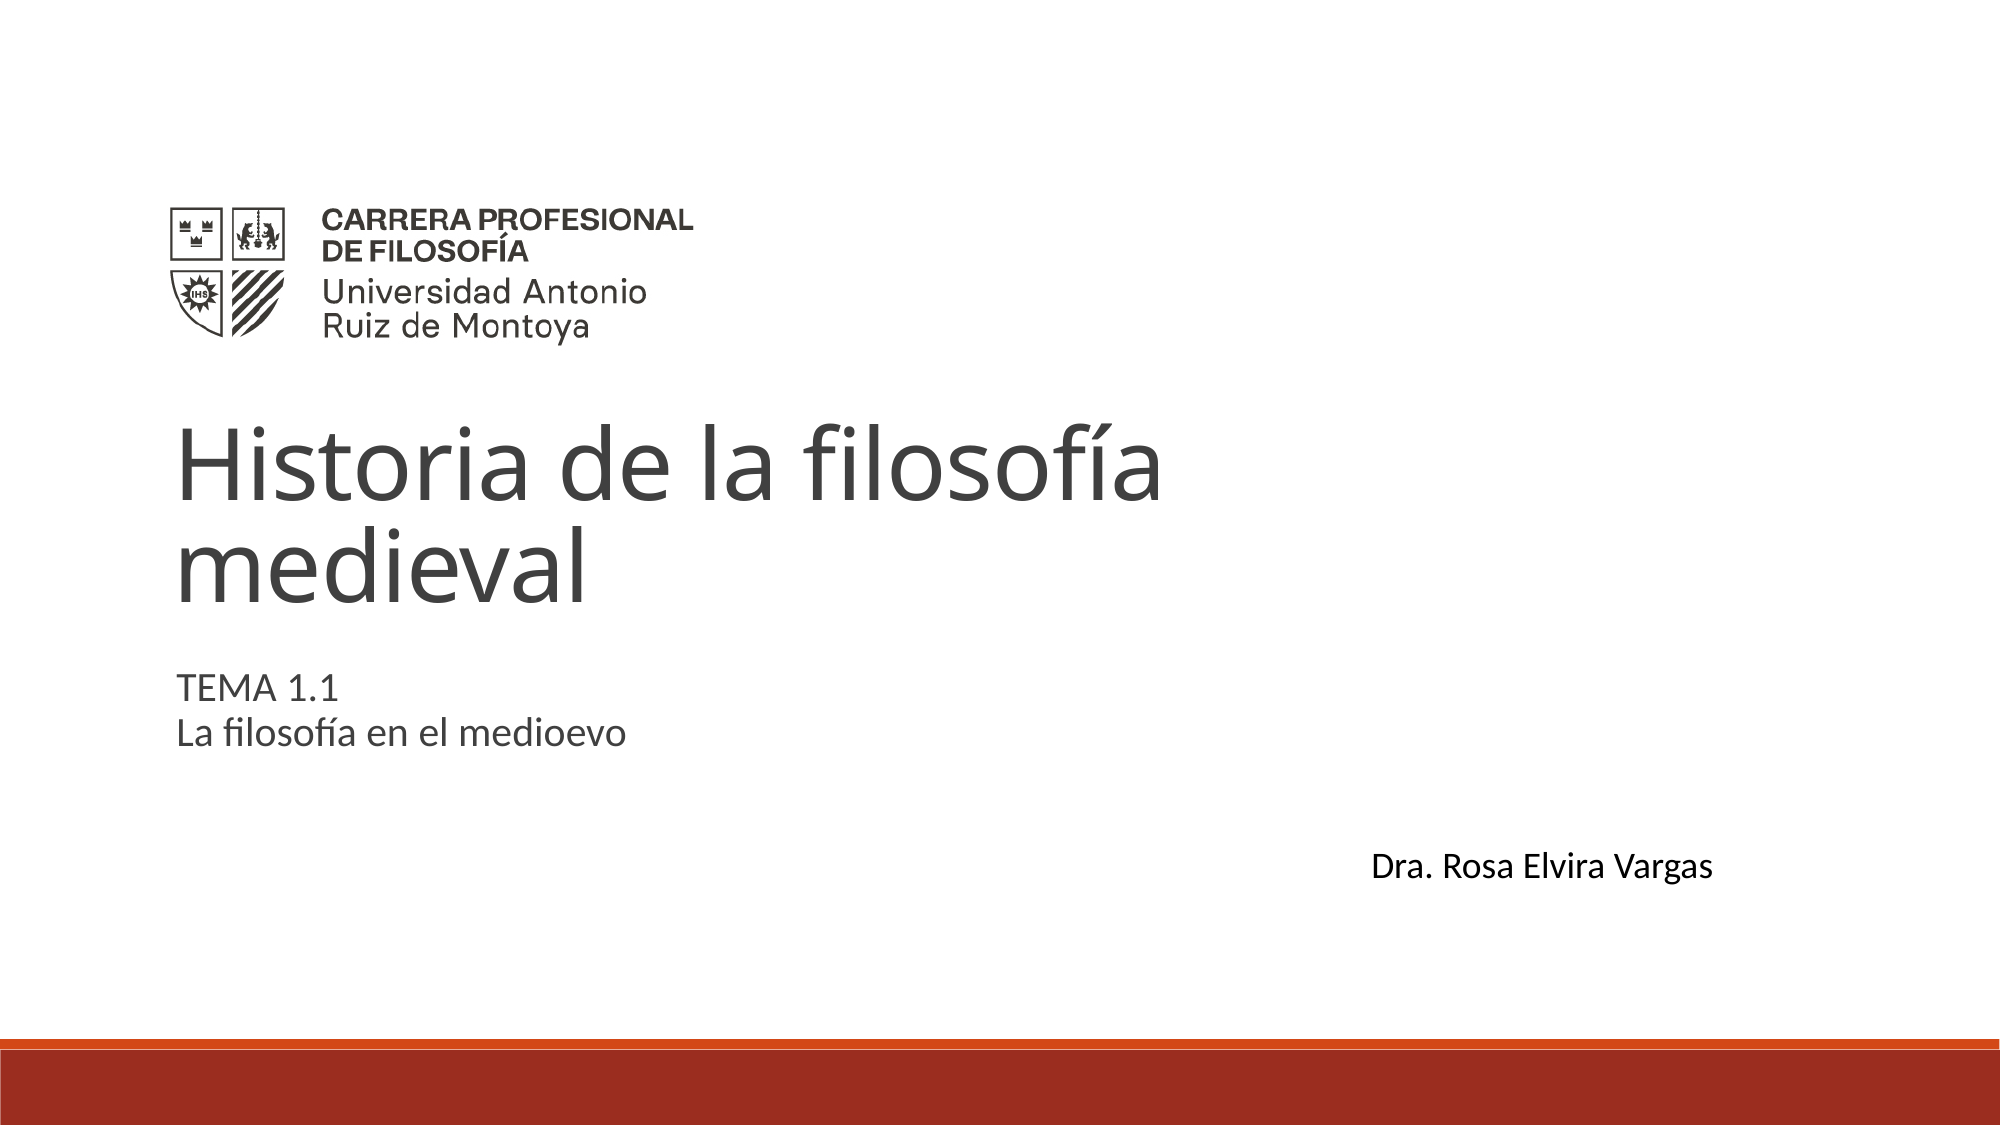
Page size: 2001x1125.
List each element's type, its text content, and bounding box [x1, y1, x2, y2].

title Historia de la filosofía medieval [158, 390, 1434, 631]
picture [125, 147, 741, 389]
text_box Dra. Rosa Elvira Vargas [1356, 833, 1872, 893]
list TEMA 1.1 La filosofía en el medioevo [161, 657, 1556, 899]
